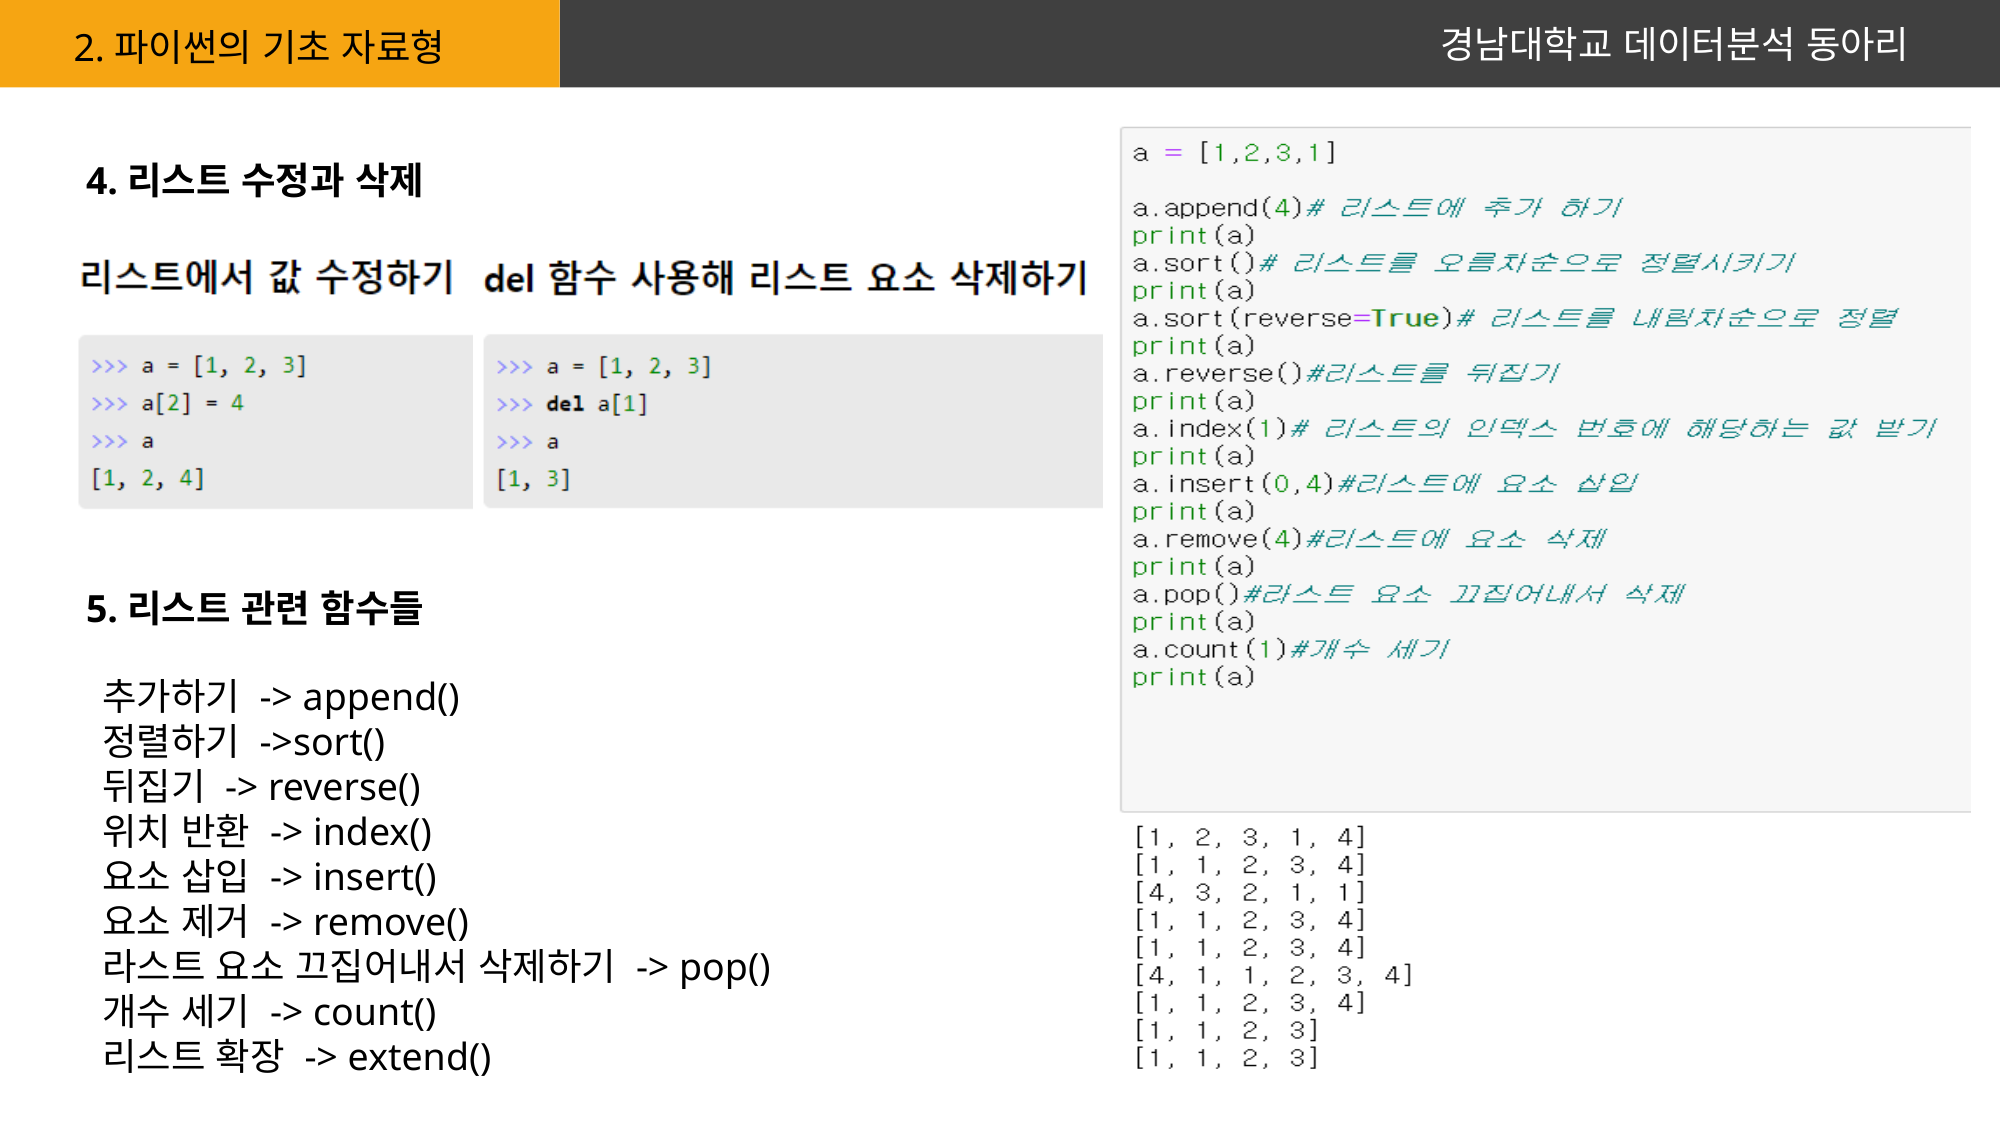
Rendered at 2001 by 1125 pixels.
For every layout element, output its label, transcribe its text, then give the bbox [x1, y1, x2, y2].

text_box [46, 13, 1950, 78]
text_box 5.리스트 관련 함수들 [71, 578, 1103, 638]
text_box 4.리스트 수정과 삭제 [71, 149, 1103, 210]
text_box 추가하기 -> append() 정렬하기 ->sort() 뒤집기 -> reverse() 위치 반환 -> index() 요소 삽입 -> insert() 요소 제거 -> remove() 라스트 요소 끄집어내서 삭제하기 -> pop() 개수 세기 -> count() 리스트 확장 -> extend() [87, 665, 1103, 1086]
picture [71, 123, 1971, 1090]
